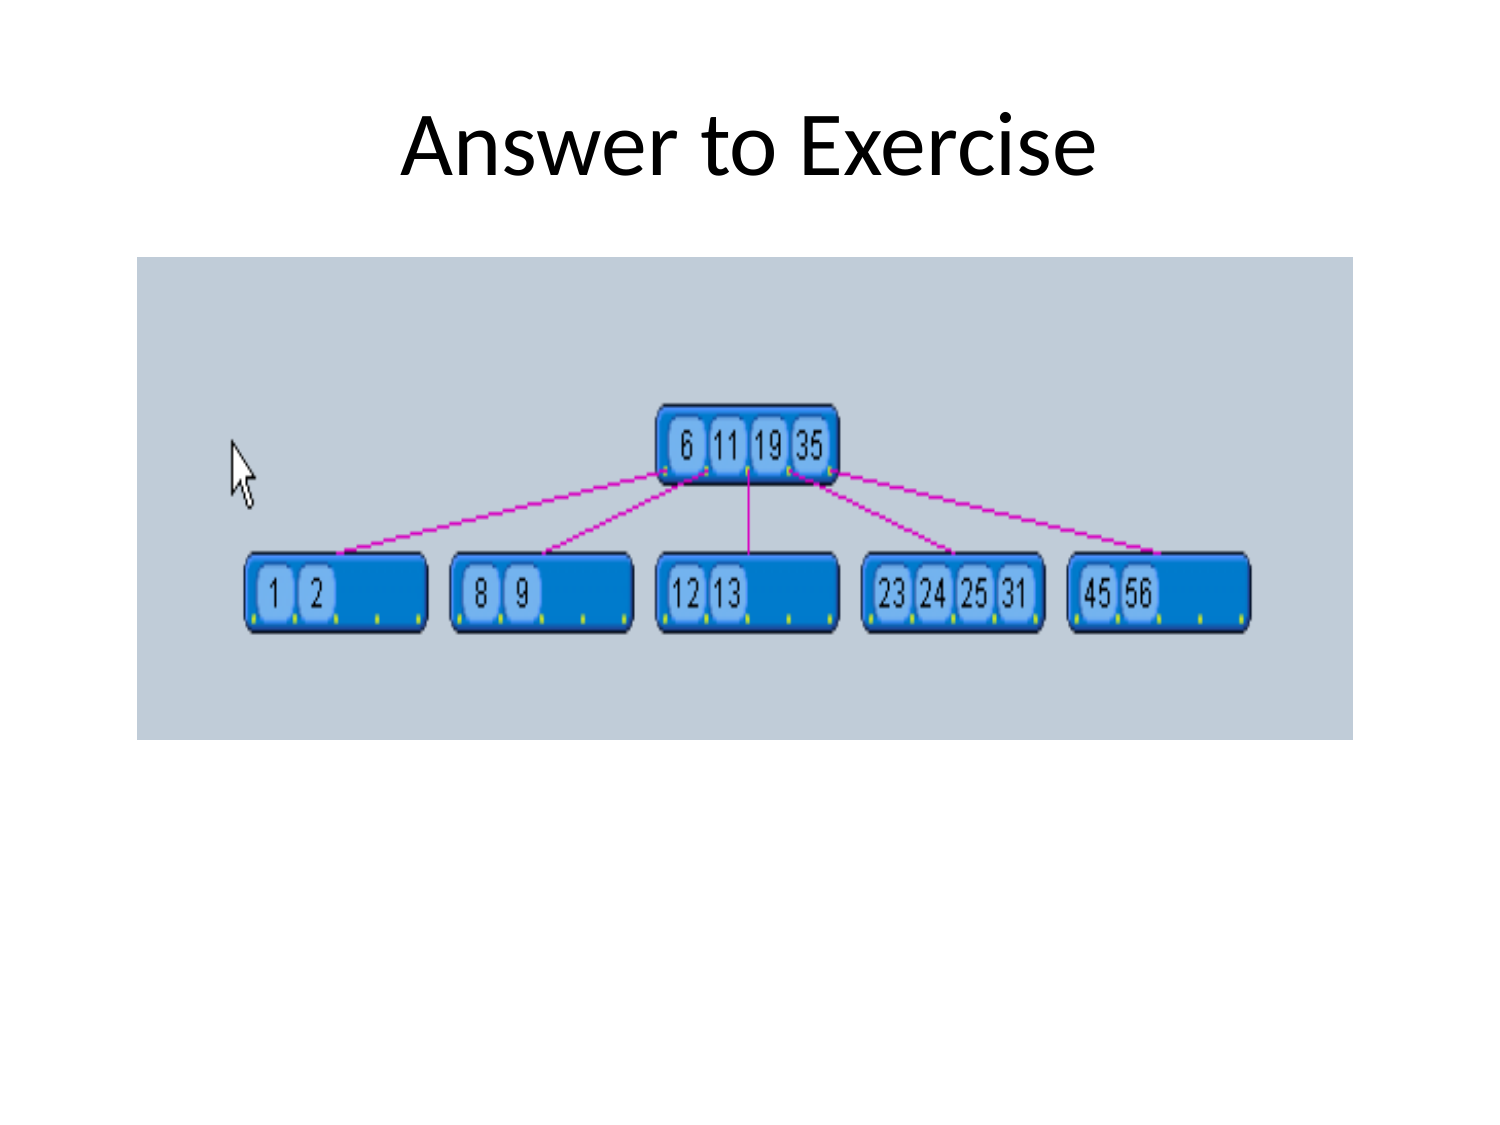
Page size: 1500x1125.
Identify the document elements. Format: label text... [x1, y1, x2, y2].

title Answer to Exercise [75, 45, 1425, 233]
picture [137, 257, 1353, 741]
